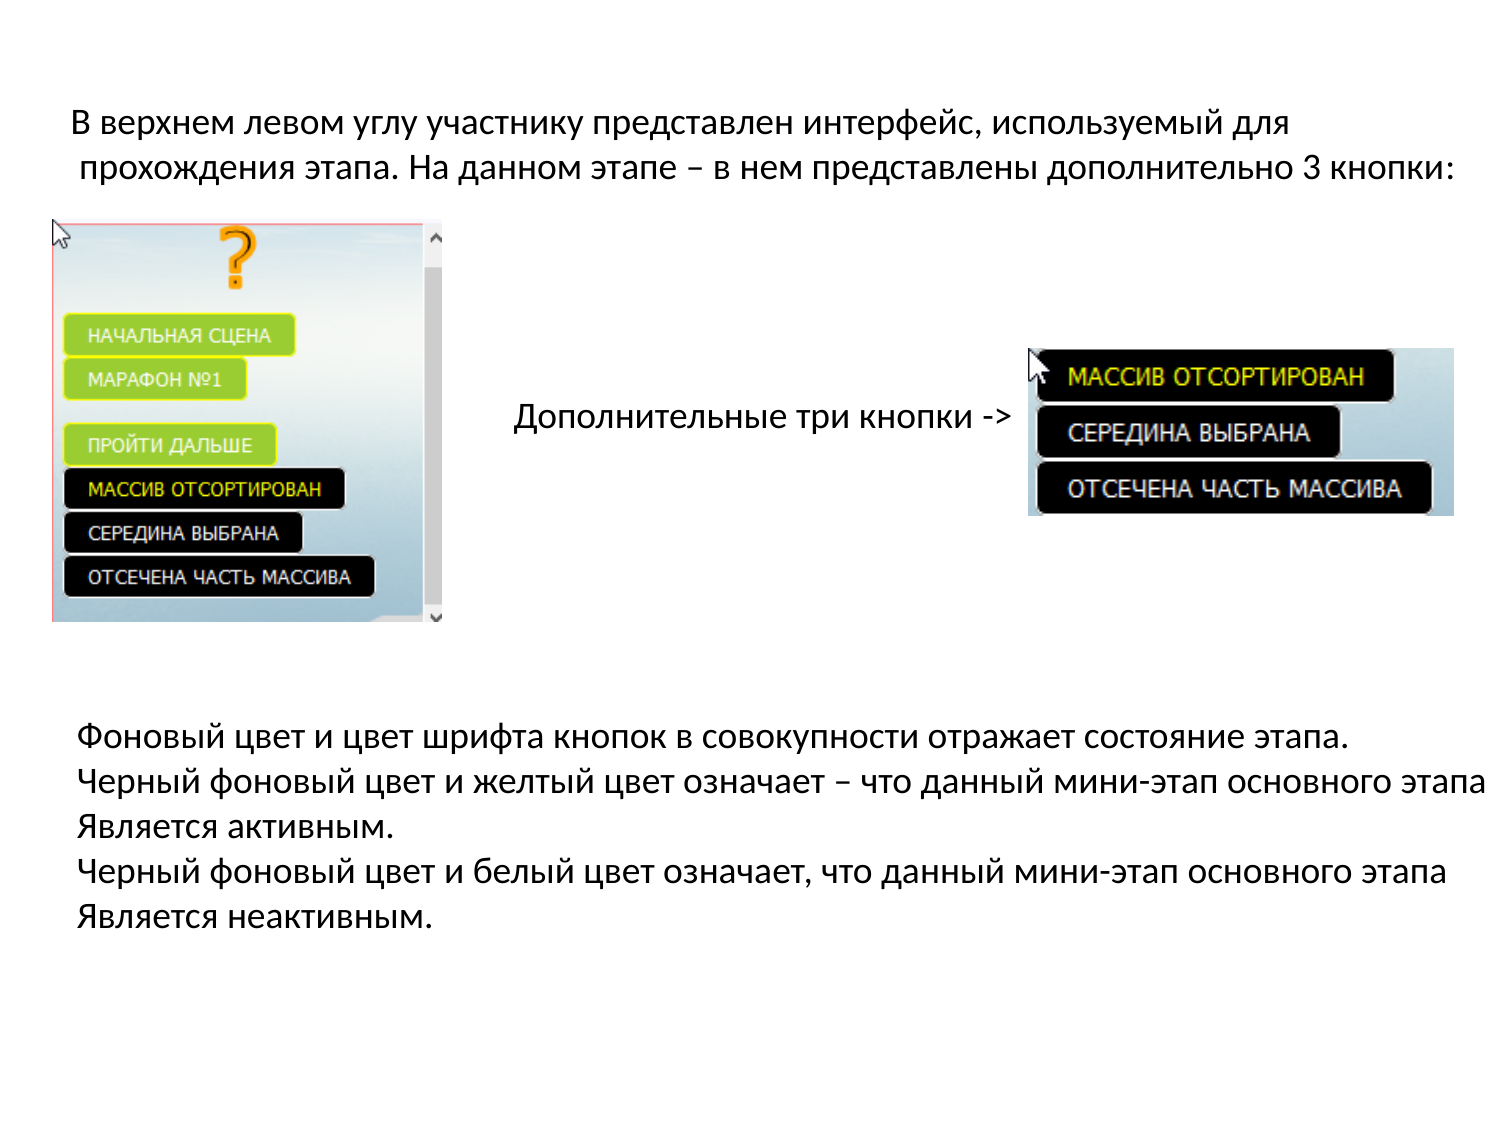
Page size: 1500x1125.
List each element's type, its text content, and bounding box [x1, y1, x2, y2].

text_box В верхнем левом углу участнику представлен интерфейс, используемый для прохождения этапа. На данном этапе – в нем представлены дополнительно 3 кнопки: [55, 89, 1471, 195]
picture [52, 219, 442, 622]
picture [1028, 348, 1454, 516]
text_box Фоновый цвет и цвет шрифта кнопок в совокупности отражает состояние этапа. Черный фоновый цвет и желтый цвет означает – что данный мини-этап основного этапа Является активным. Черный фоновый цвет и белый цвет означает, что данный мини-этап основного этапа Является неактивным. [62, 704, 1500, 944]
text_box Дополнительные три кнопки -> [498, 383, 1023, 444]
